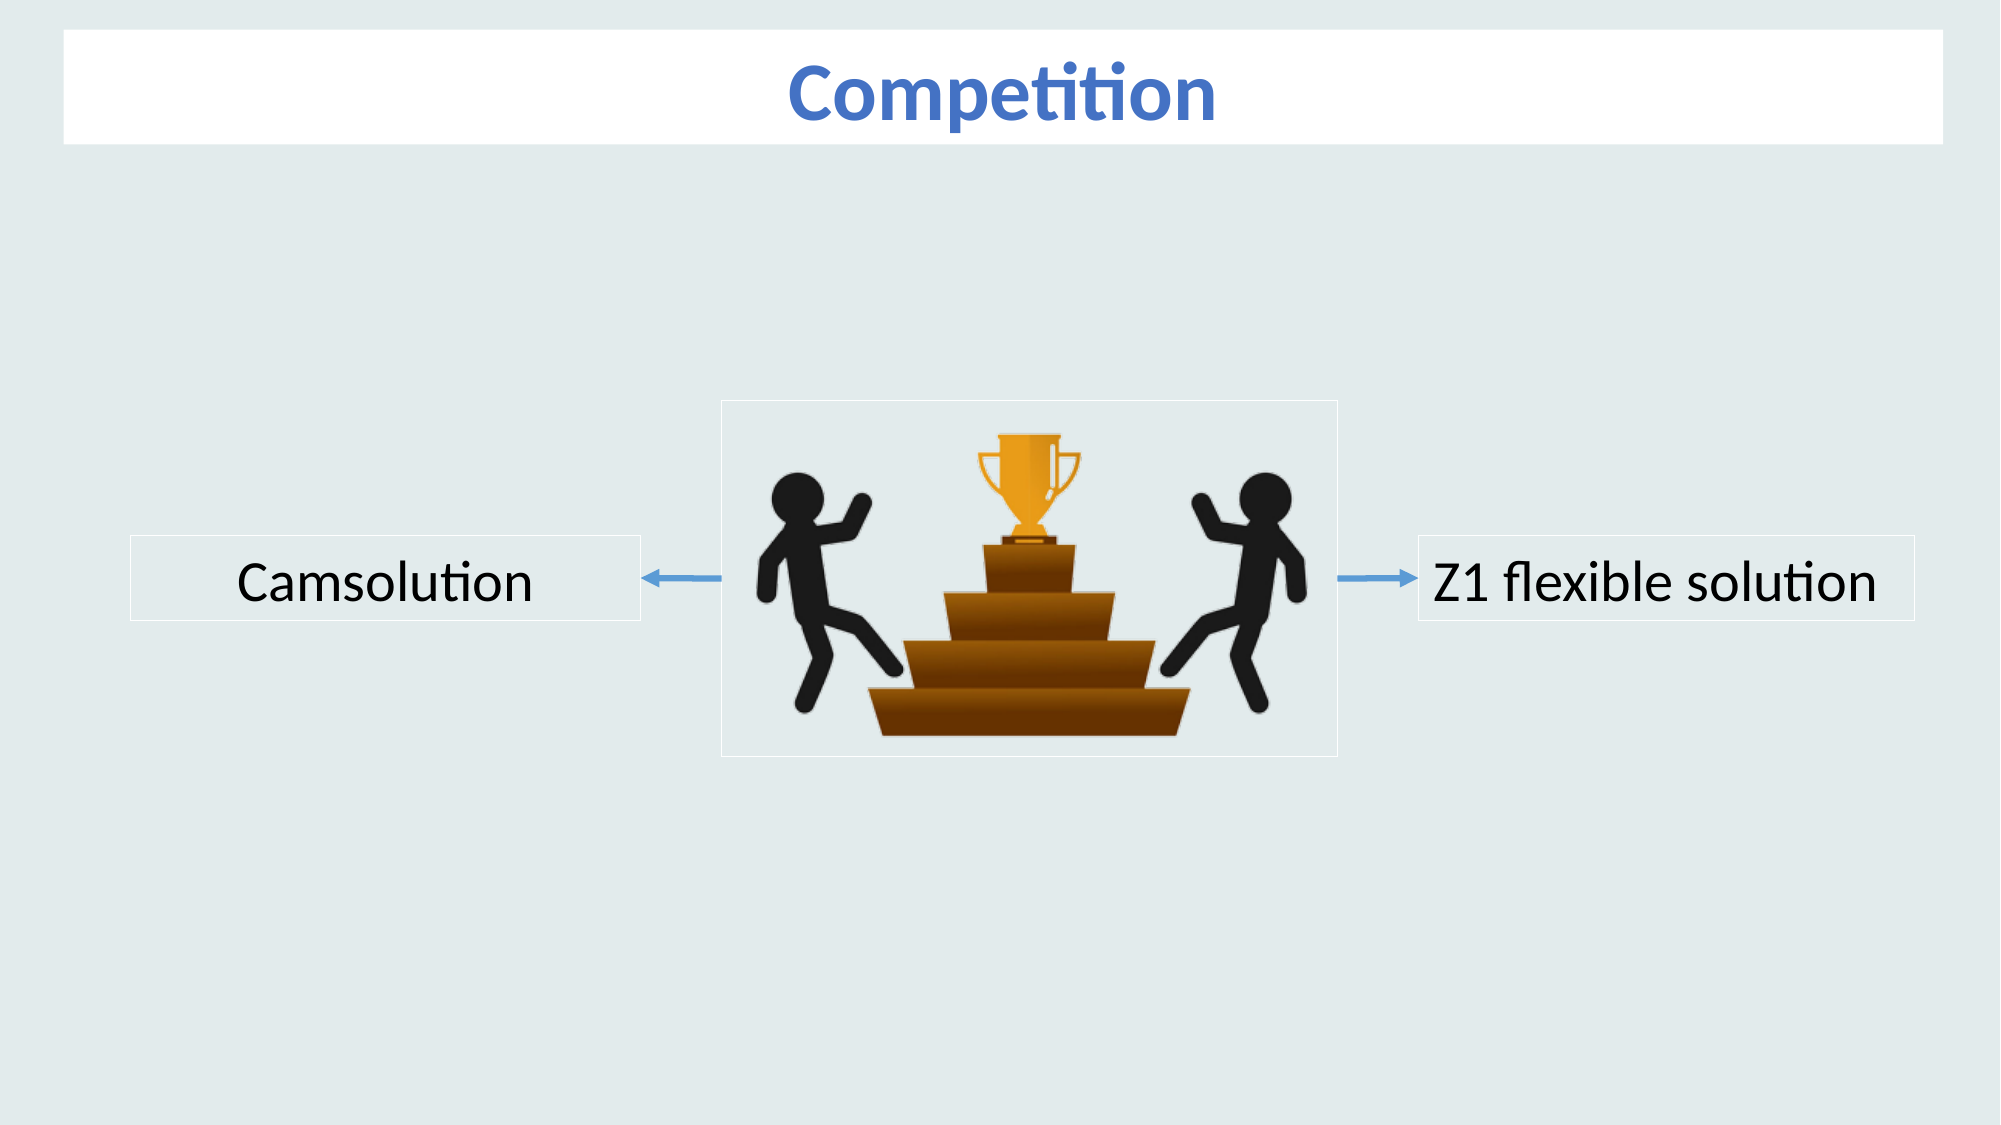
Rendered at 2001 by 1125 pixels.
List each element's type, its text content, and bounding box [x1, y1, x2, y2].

text_box Camsolution [130, 535, 641, 621]
text_box Competition [63, 29, 1944, 145]
picture [721, 400, 1338, 757]
text_box Z1 flexible solution [1418, 535, 1915, 621]
